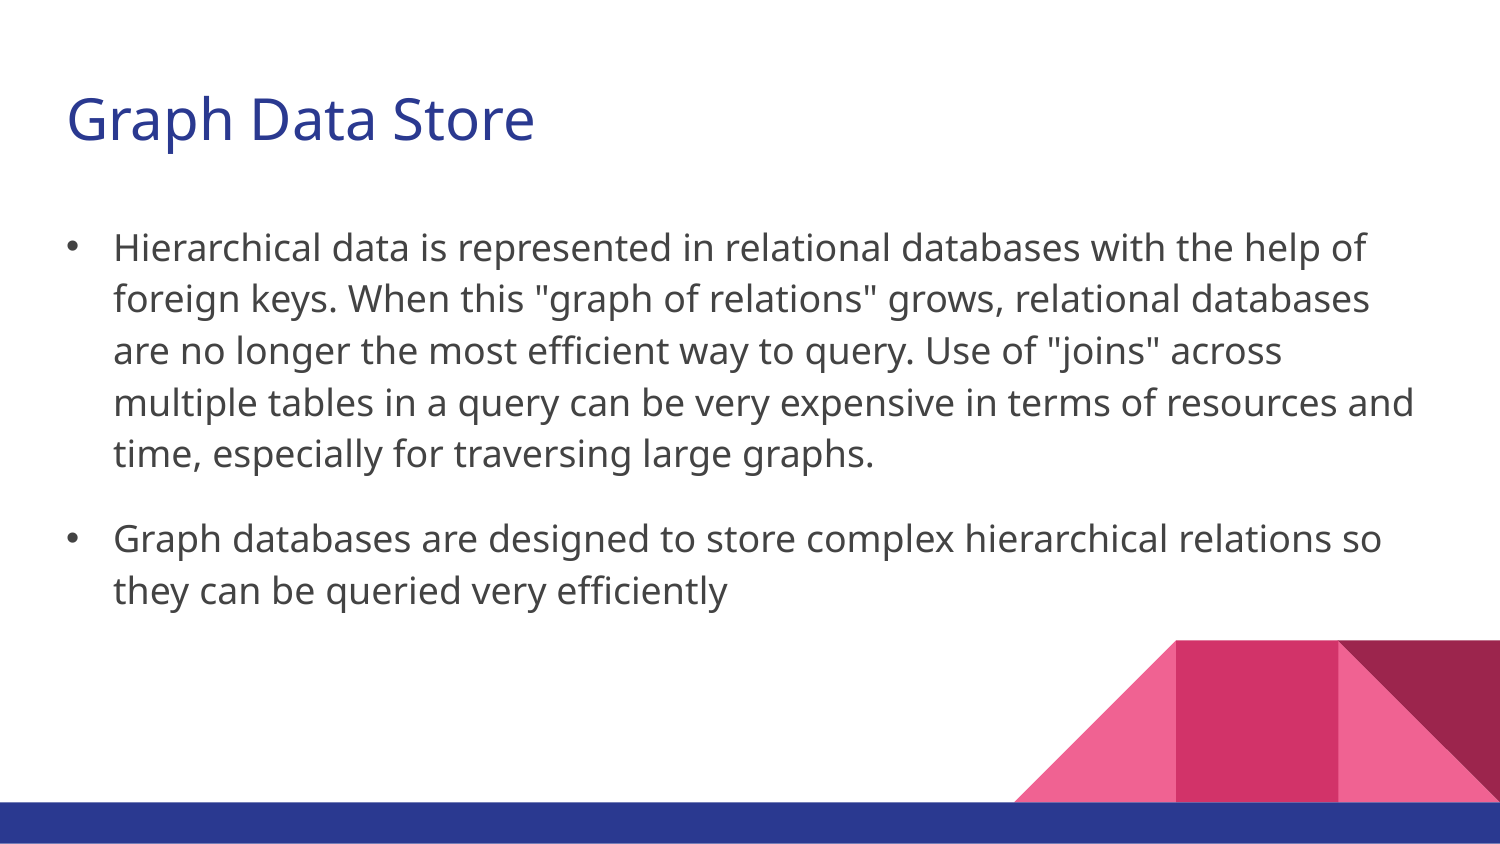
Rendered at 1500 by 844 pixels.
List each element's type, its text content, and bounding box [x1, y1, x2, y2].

title Graph Data Store [50, 66, 1450, 168]
list Hierarchical data is represented in relational databases with the help of foreign keys. When this "graph of relations" grows, relational databases are no longer the most efficient way to query. Use of "joins" across multiple tables in a query can be very expensive in terms of resources and time, especially for traversing large graphs. Graph databases are designed to store complex hierarchical relations so they can be queried very efficiently [50, 201, 1450, 750]
